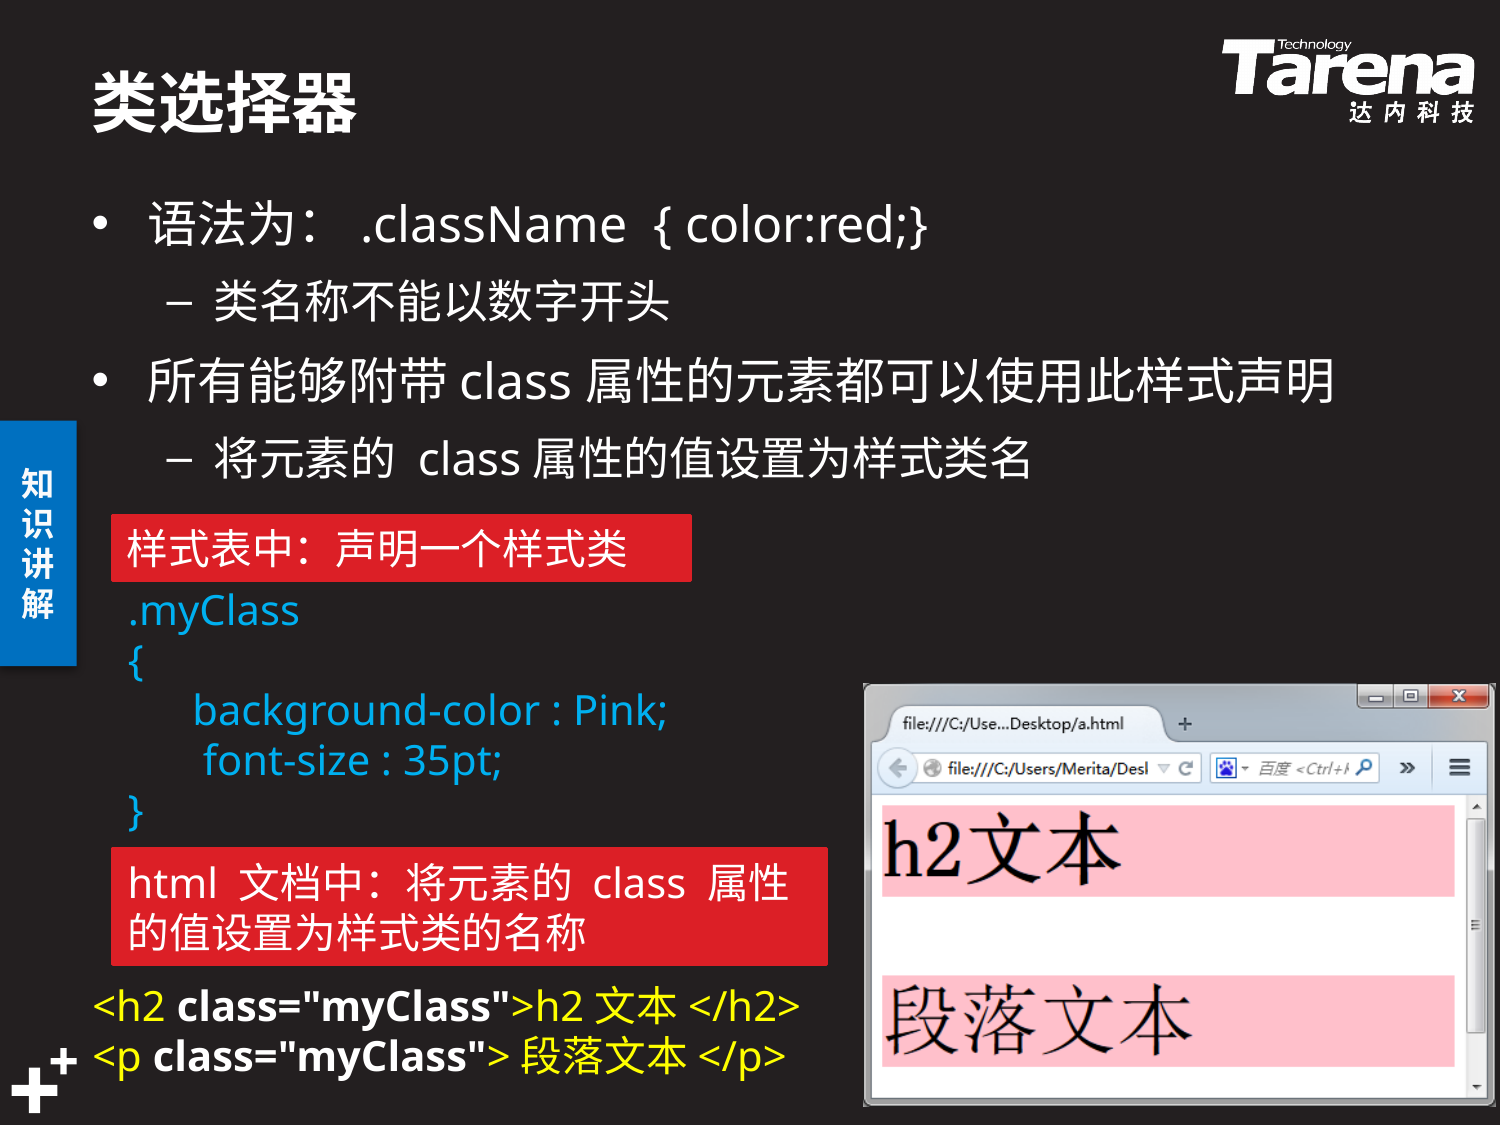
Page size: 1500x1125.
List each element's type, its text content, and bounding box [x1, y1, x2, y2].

text_box .myClass { background-color : Pink; font-size : 35pt; } [110, 568, 789, 849]
picture [1222, 39, 1475, 123]
text_box <h2 class="myClass">h2文本</h2> <p class="myClass">段落文本</p> [74, 949, 857, 1109]
list 语法为：.className { color:red;} 类名称不能以数字开头 所有能够附带class属性的元素都可以使用此样式声明 将元素的 class属性的值设置为样式类名 [76, 172, 1400, 501]
text_box html 文档中：将元素的 class 属性的值设置为样式类的名称 [110, 845, 829, 949]
text_box 样式表中：声明一个样式类 [109, 512, 694, 584]
title 类选择器 [76, 42, 1188, 160]
picture [863, 682, 1496, 1107]
